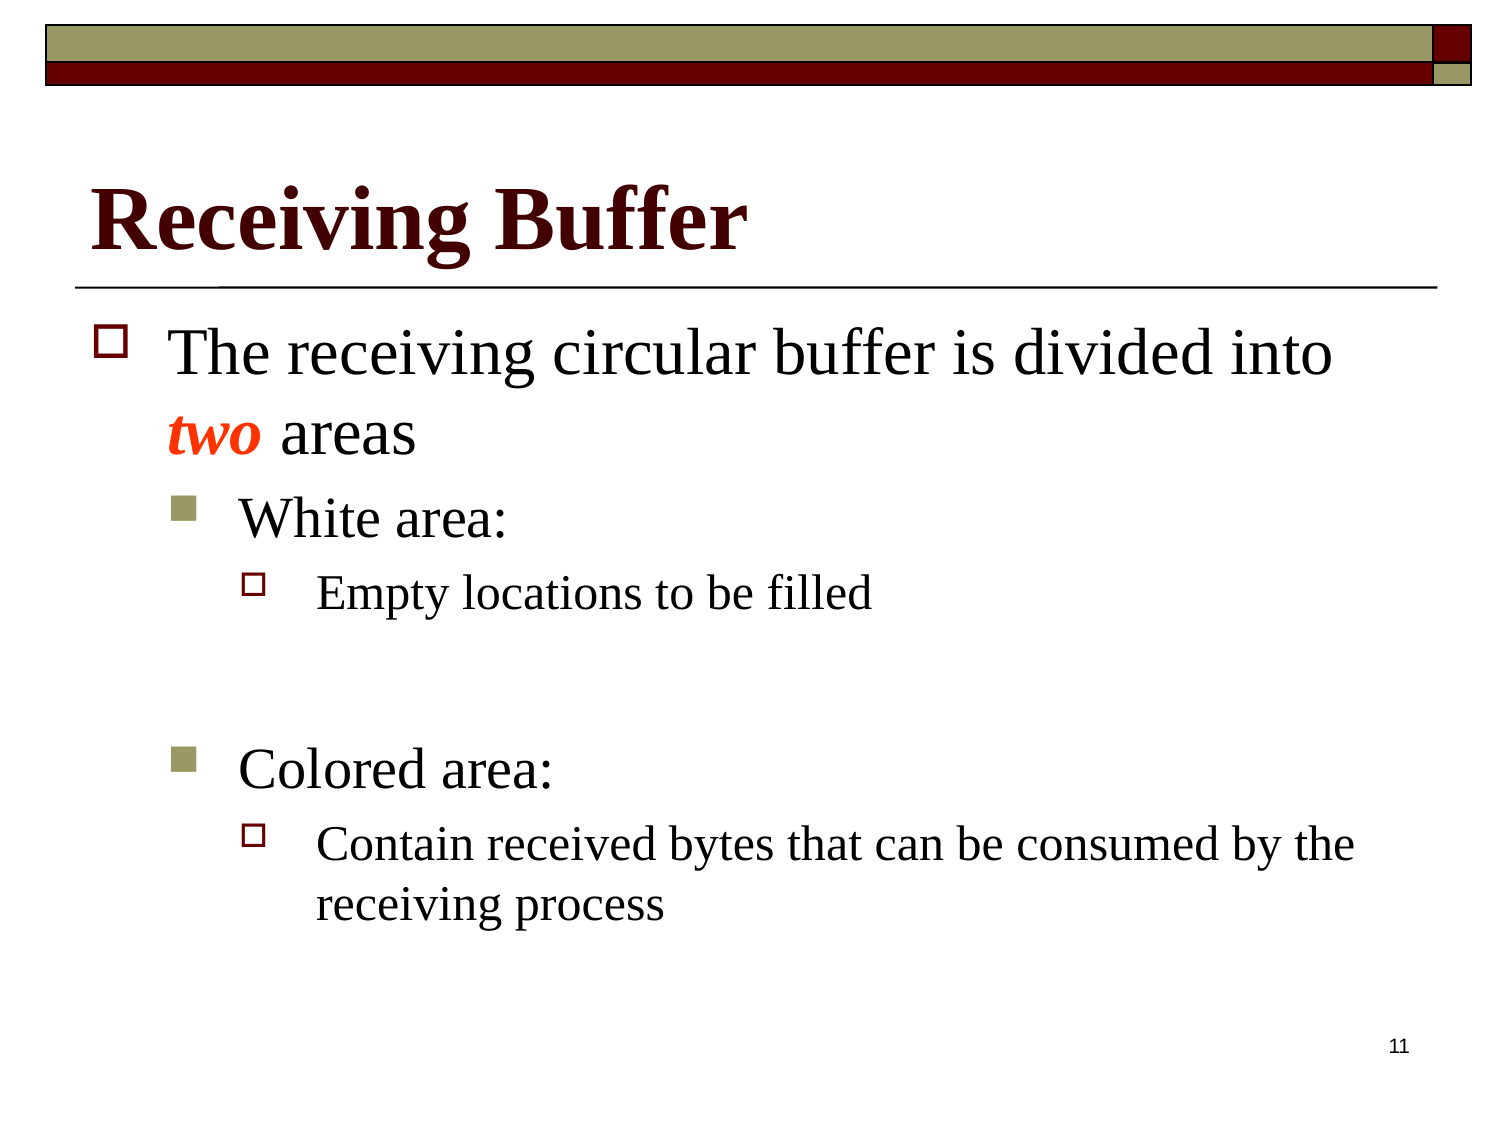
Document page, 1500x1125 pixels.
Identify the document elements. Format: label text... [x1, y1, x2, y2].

slide_number 11 [1112, 1024, 1426, 1101]
list The receiving circular buffer is divided into two areas White area: Empty locations to be filled Colored area: Contain received bytes that can be consumed by the receiving process [74, 299, 1426, 1006]
title Receiving Buffer [74, 87, 1426, 276]
